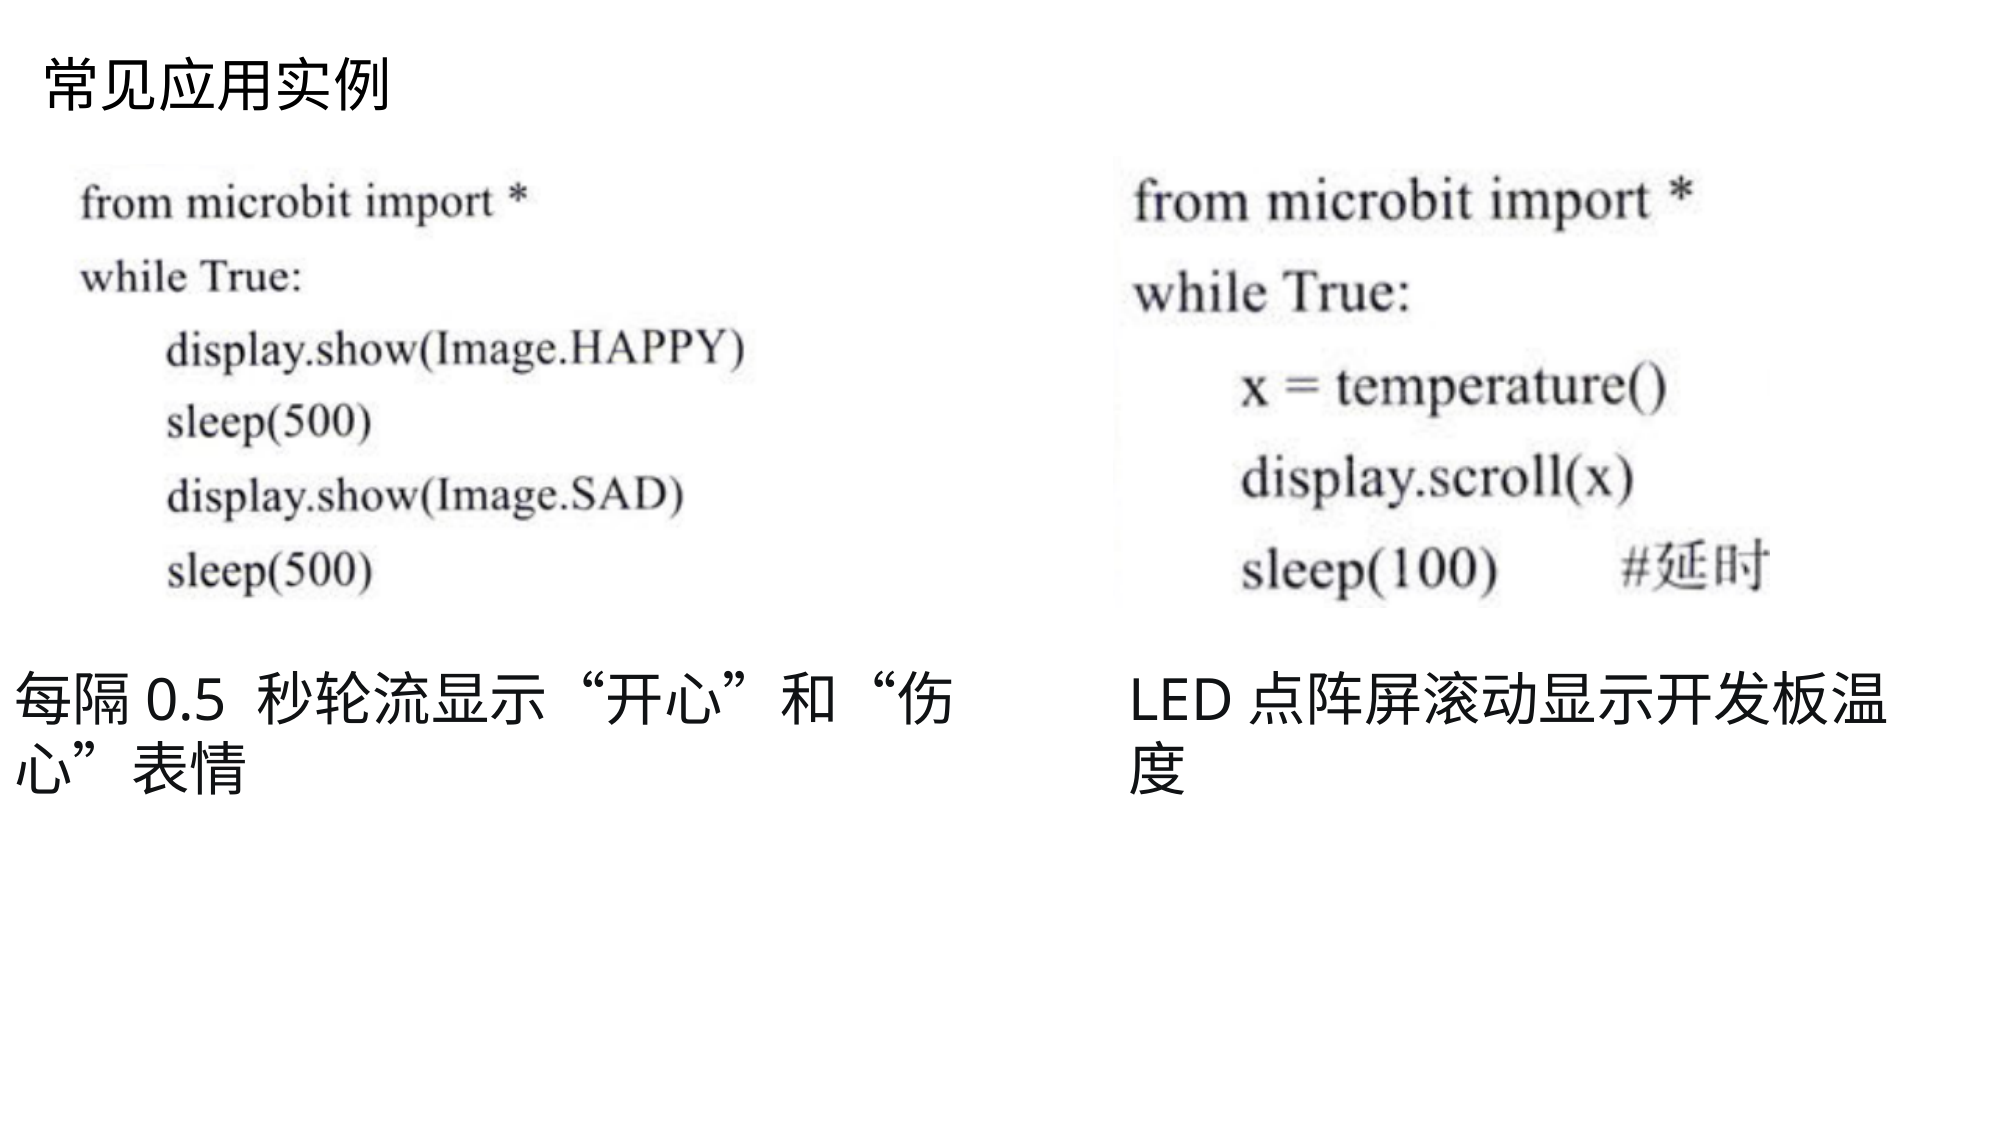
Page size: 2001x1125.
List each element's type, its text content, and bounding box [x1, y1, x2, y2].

text_box 常见应用实例 [27, 40, 436, 126]
text_box LED点阵屏滚动显示开发板温度 [1113, 655, 1959, 810]
text_box 每隔0.5 秒轮流显示“开心”和“伤心”表情 [0, 655, 1038, 810]
picture [1113, 156, 1770, 608]
picture [69, 164, 802, 617]
